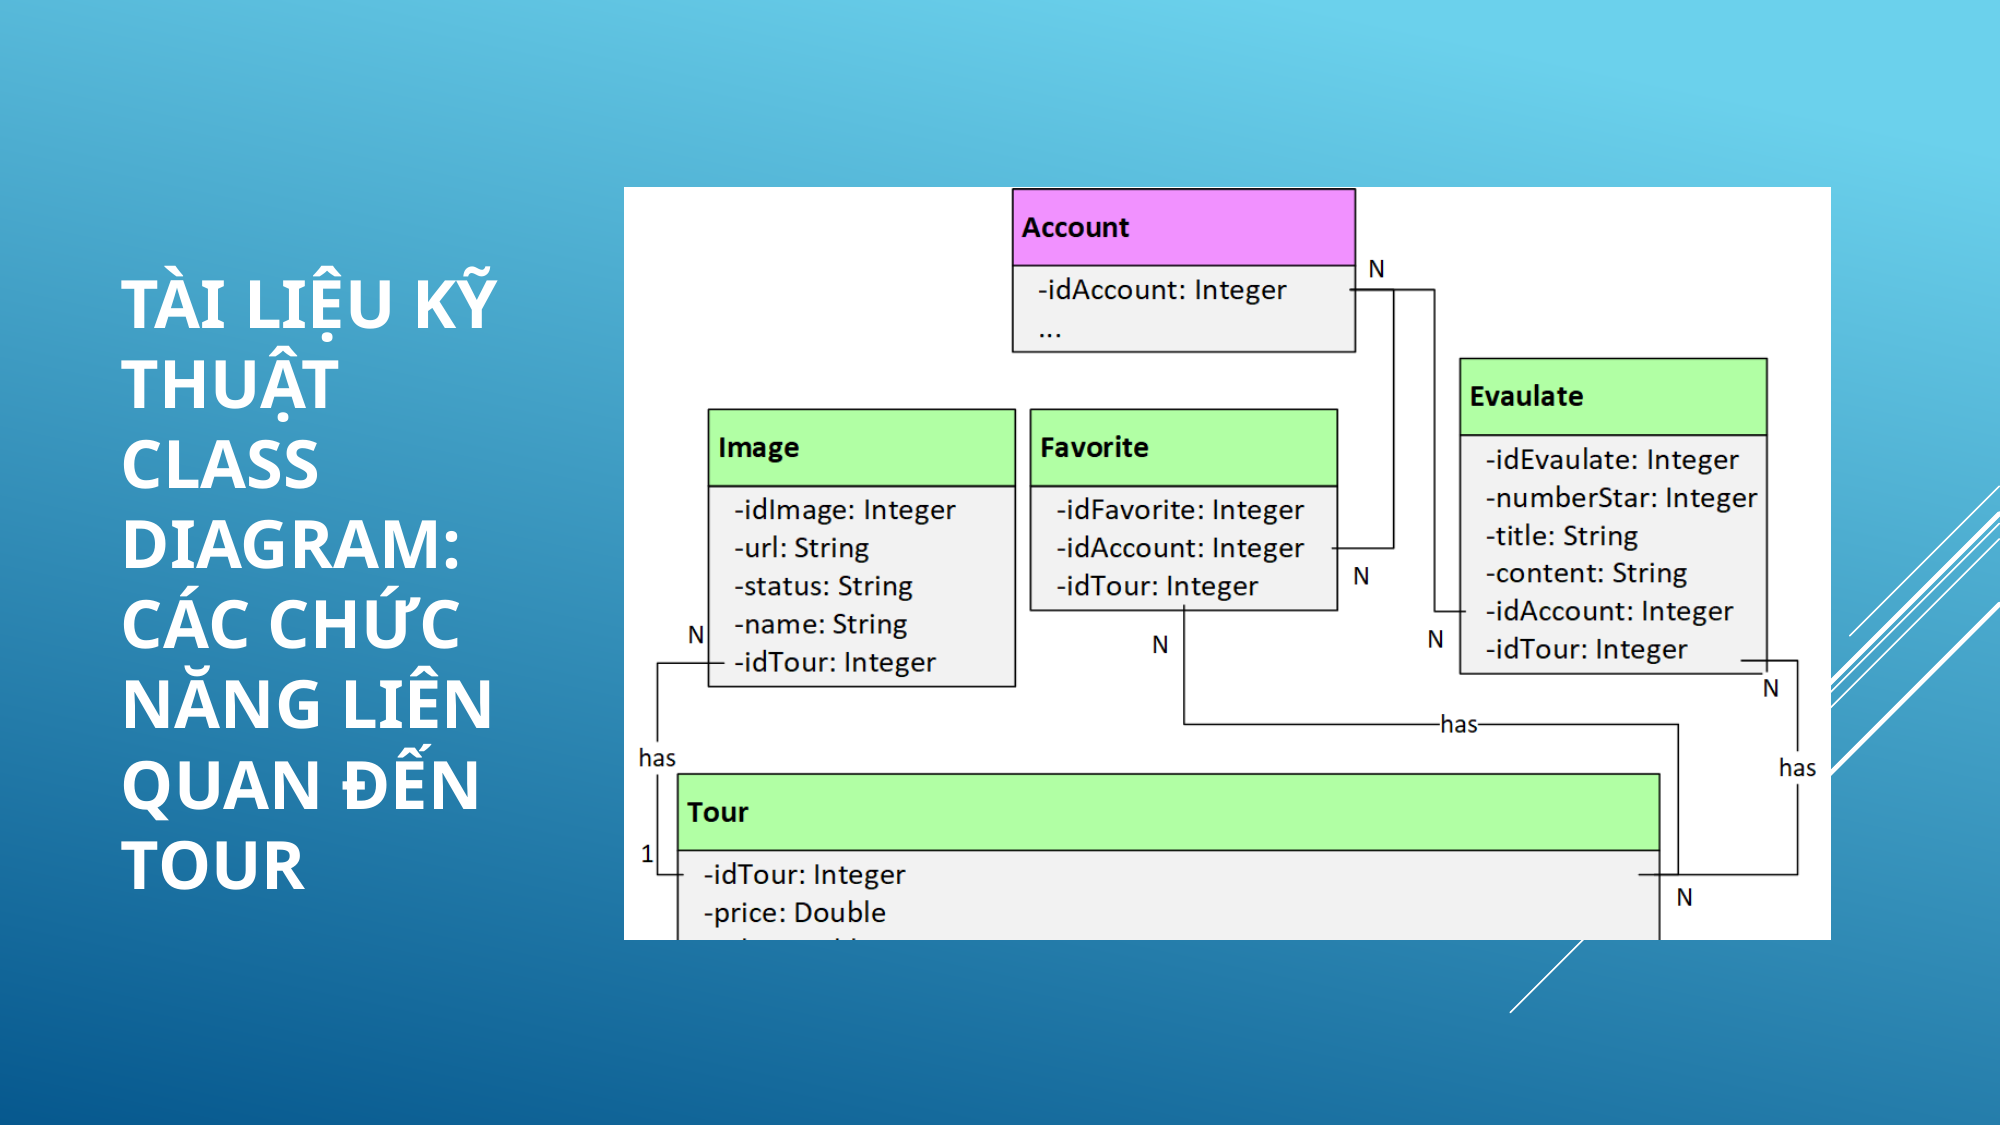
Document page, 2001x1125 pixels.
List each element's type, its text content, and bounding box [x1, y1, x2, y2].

picture [623, 186, 1832, 940]
text_box TÀI LIỆU KỸ THUẬT CLASS DIAGRAM: CÁC CHỨC NĂNG LIÊN QUAN ĐẾN TOUR [105, 120, 524, 1044]
